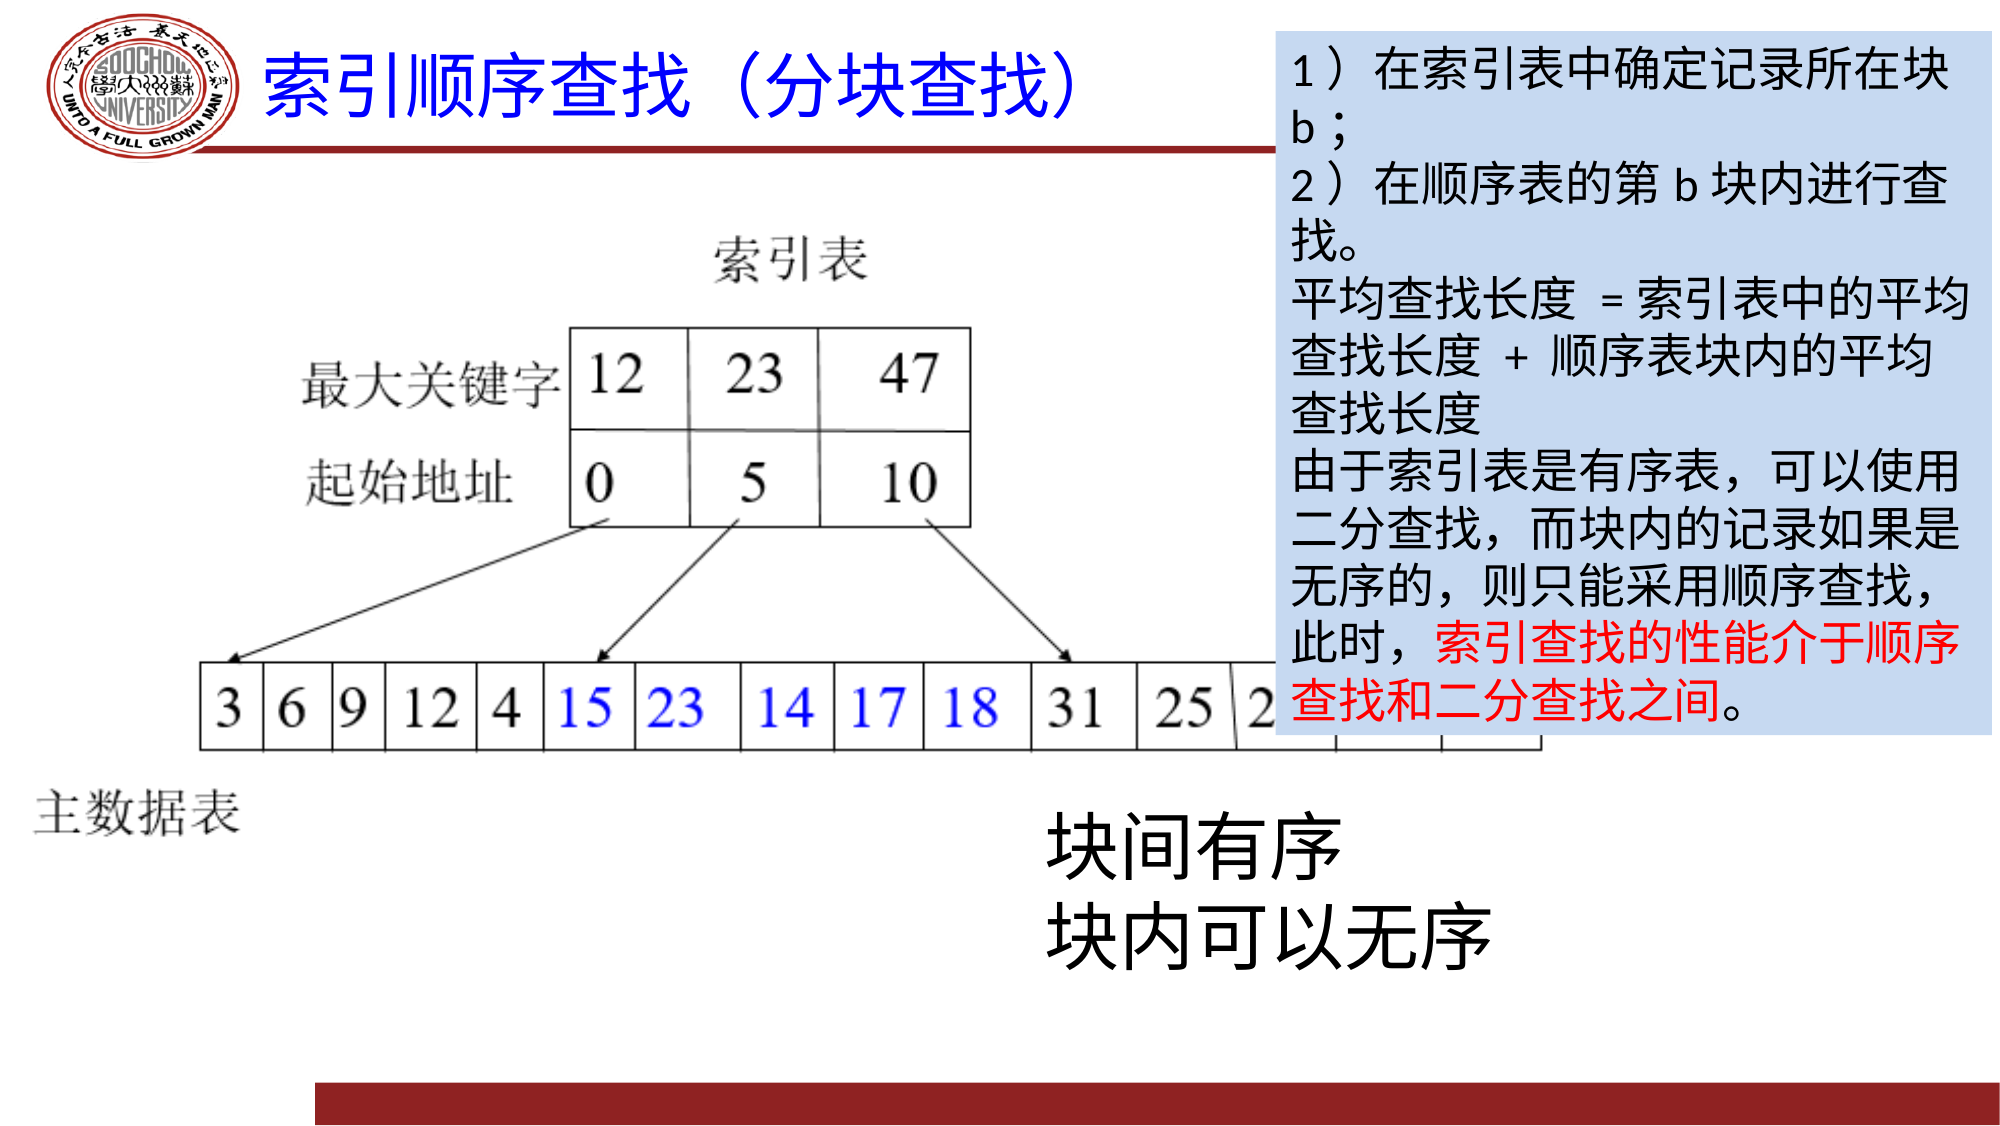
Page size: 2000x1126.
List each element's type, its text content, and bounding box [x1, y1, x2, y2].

title 索引顺序查找（分块查找） [242, 30, 1921, 138]
text_box 1）在索引表中确定记录所在块b； 2）在顺序表的第b块内进行查找。 平均查找长度 =索引表中的平均查找长度 + 顺序表块内的平均查找长度 由于索引表是有序表，可以使用二分查找，而块内的记录如果是无序的，则只能采用顺序查找，此时，索引查找的性能介于顺序查找和二分查找之间。 [1275, 31, 1992, 736]
text_box 块间有序 块内可以无序 [1025, 855, 1515, 989]
picture [19, 219, 1556, 847]
picture [40, 9, 246, 163]
